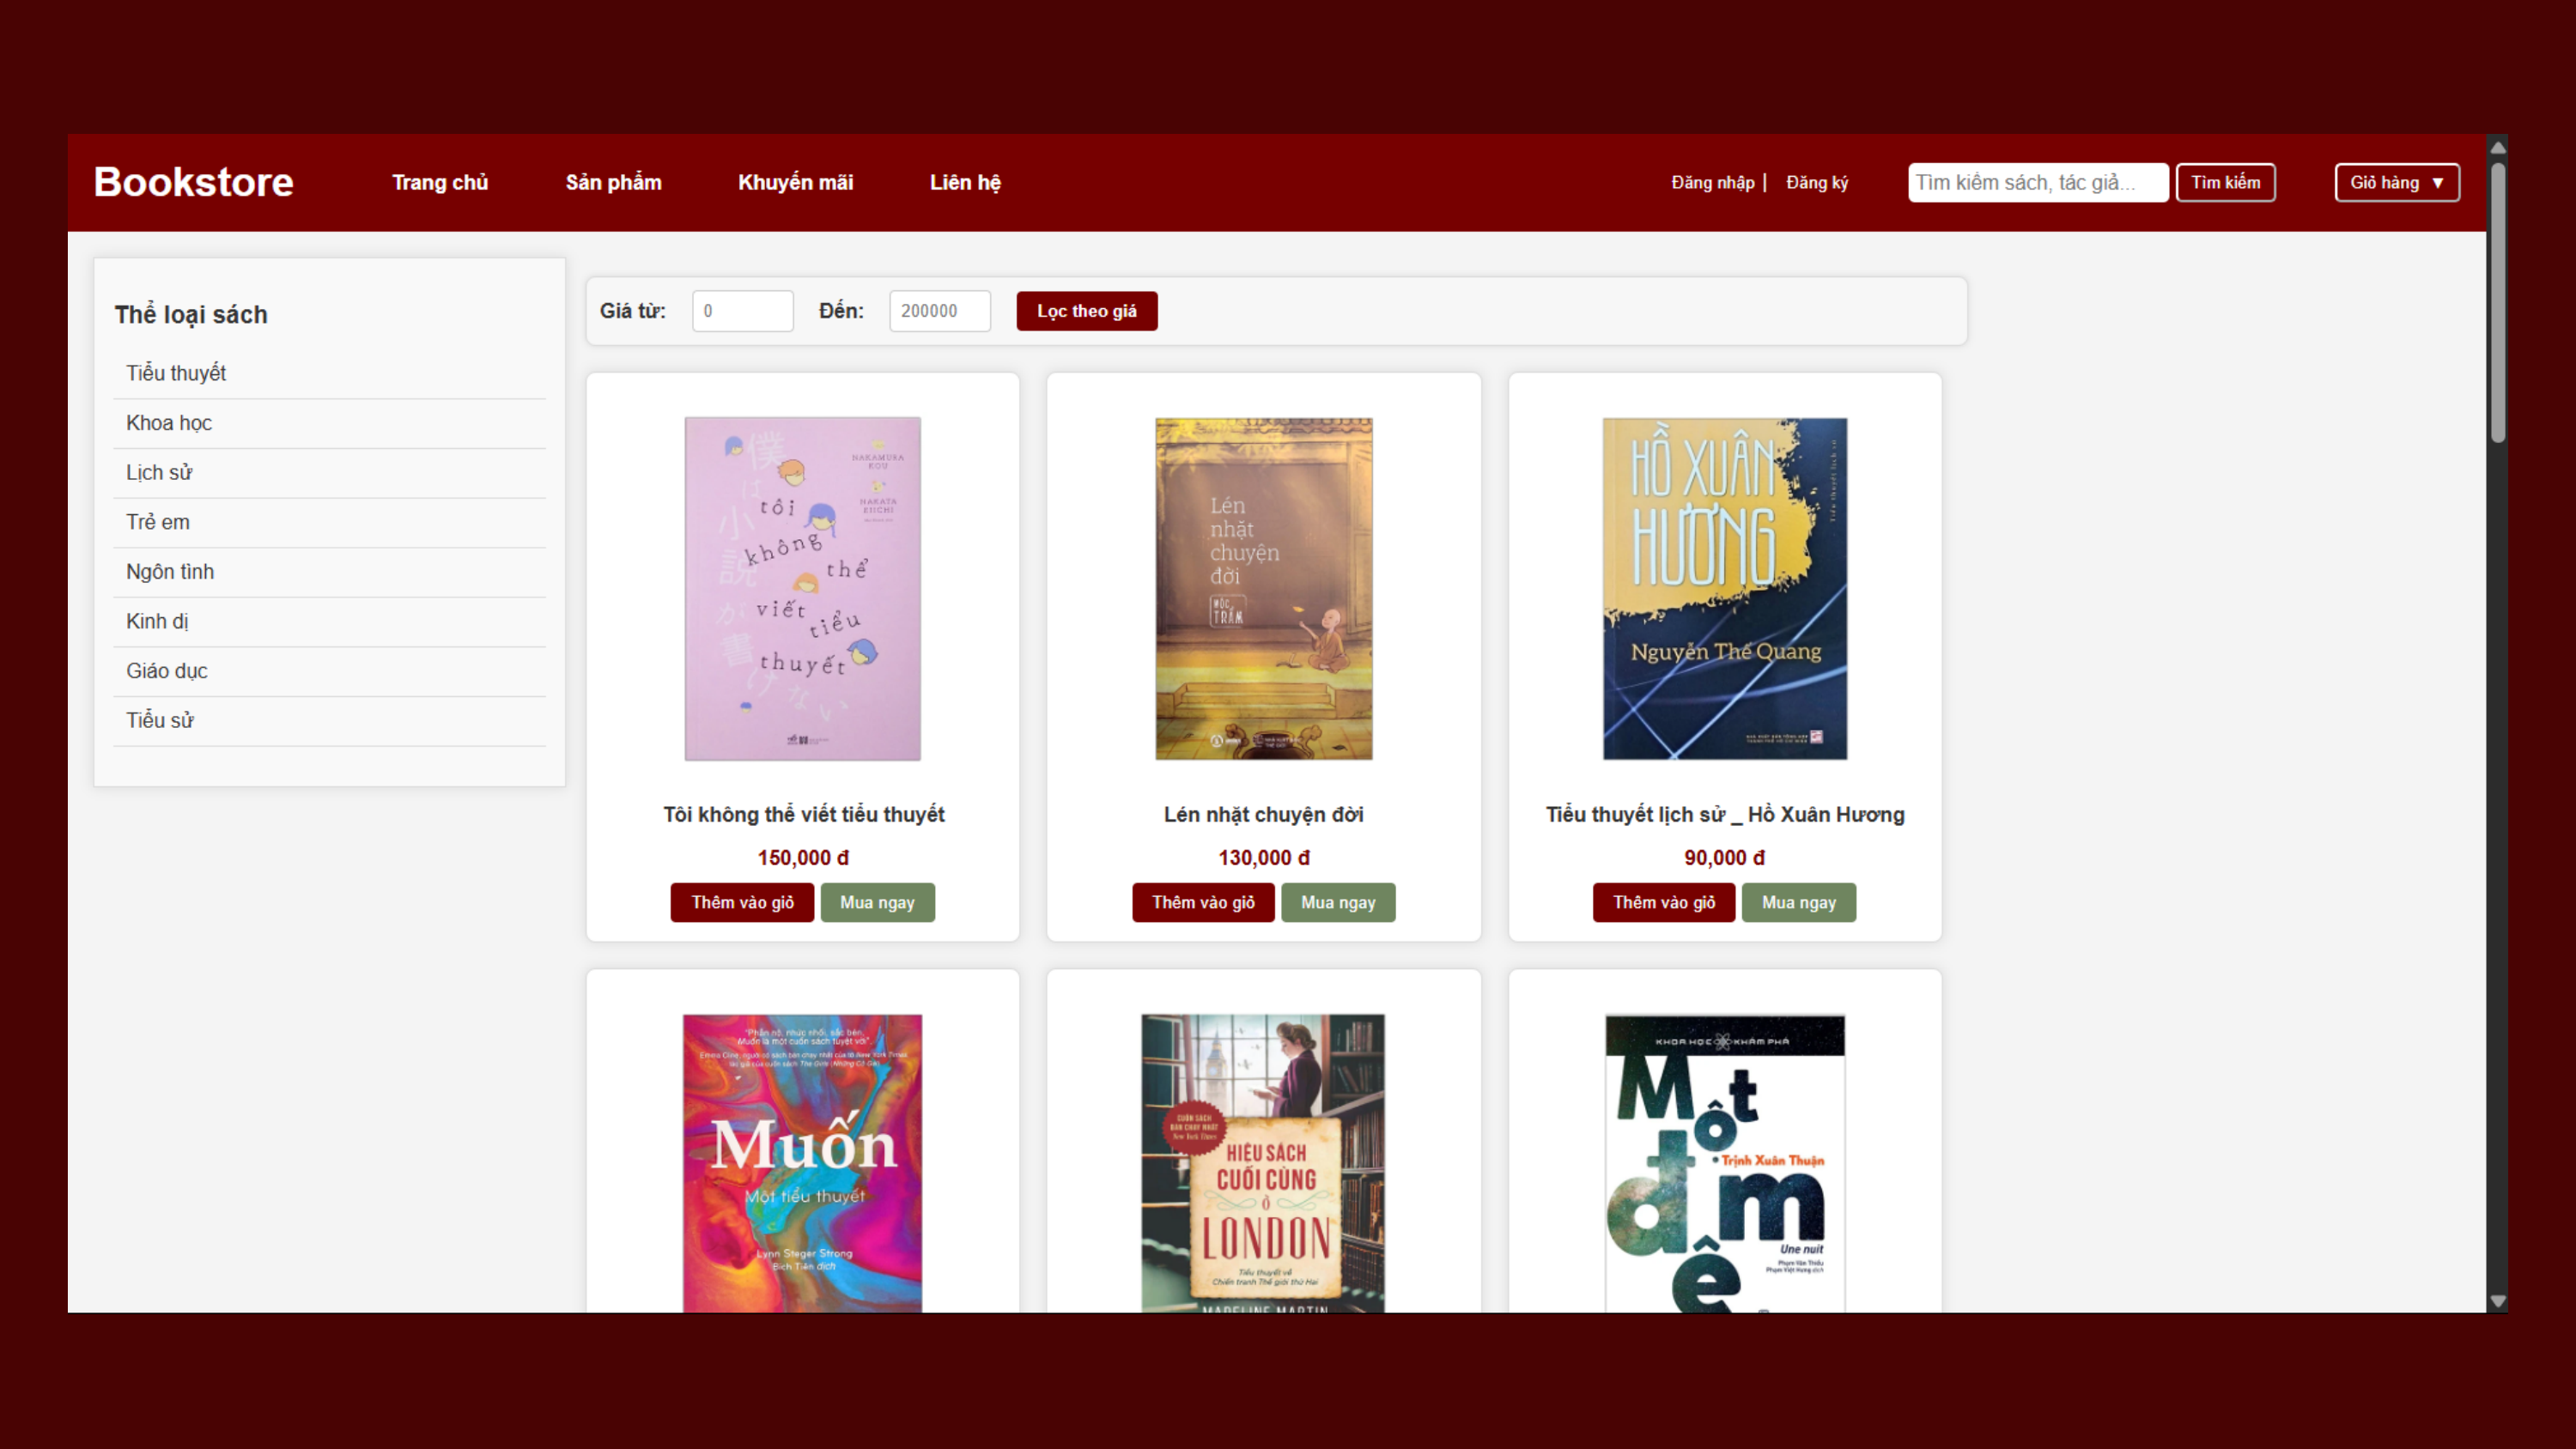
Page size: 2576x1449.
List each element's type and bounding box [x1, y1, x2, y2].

picture [68, 134, 2508, 1314]
